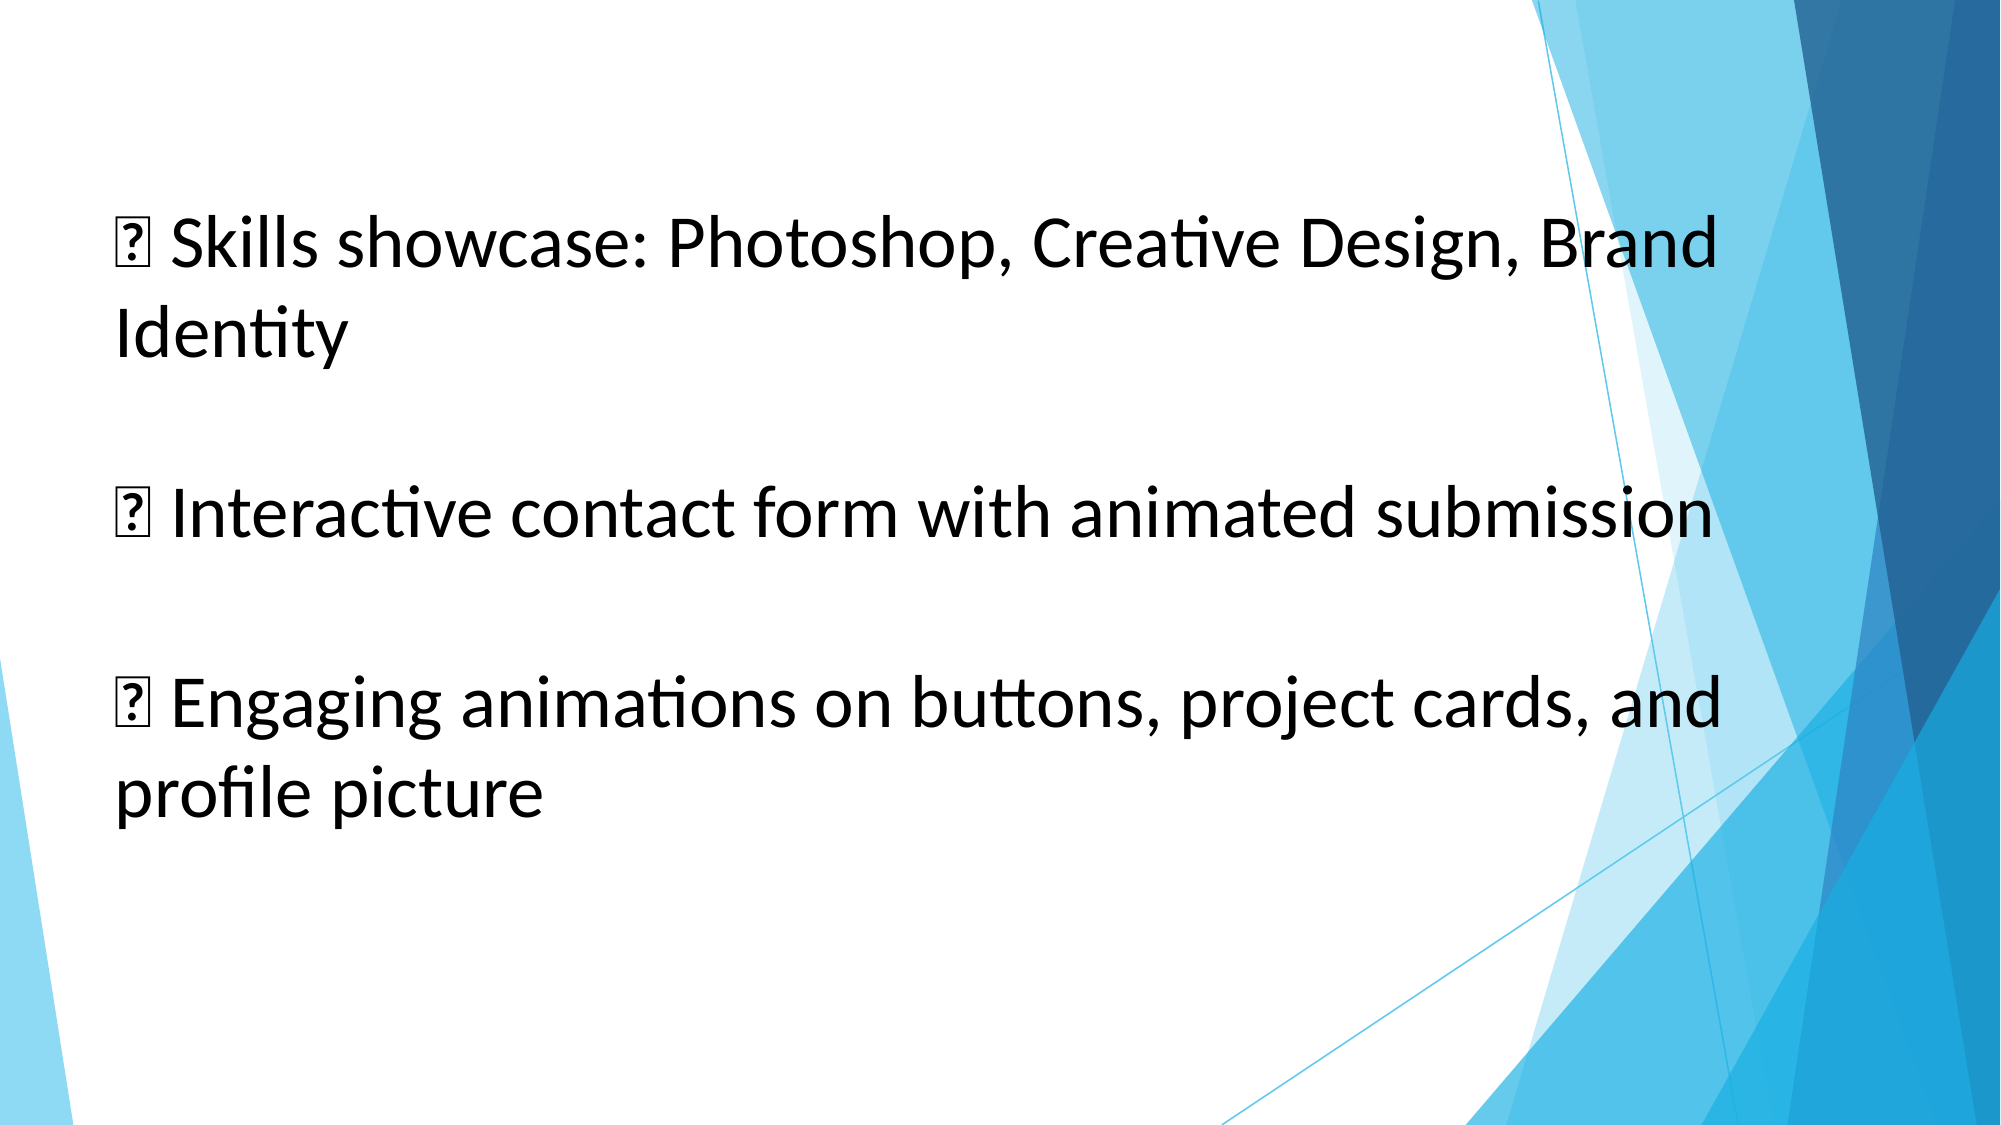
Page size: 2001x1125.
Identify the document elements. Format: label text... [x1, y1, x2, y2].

list 📌 Skills showcase: Photoshop, Creative Design, Brand Identity 📌 Interactive contact form with animated submission 📌 Engaging animations on buttons, project cards, and profile picture [99, 184, 1792, 1024]
